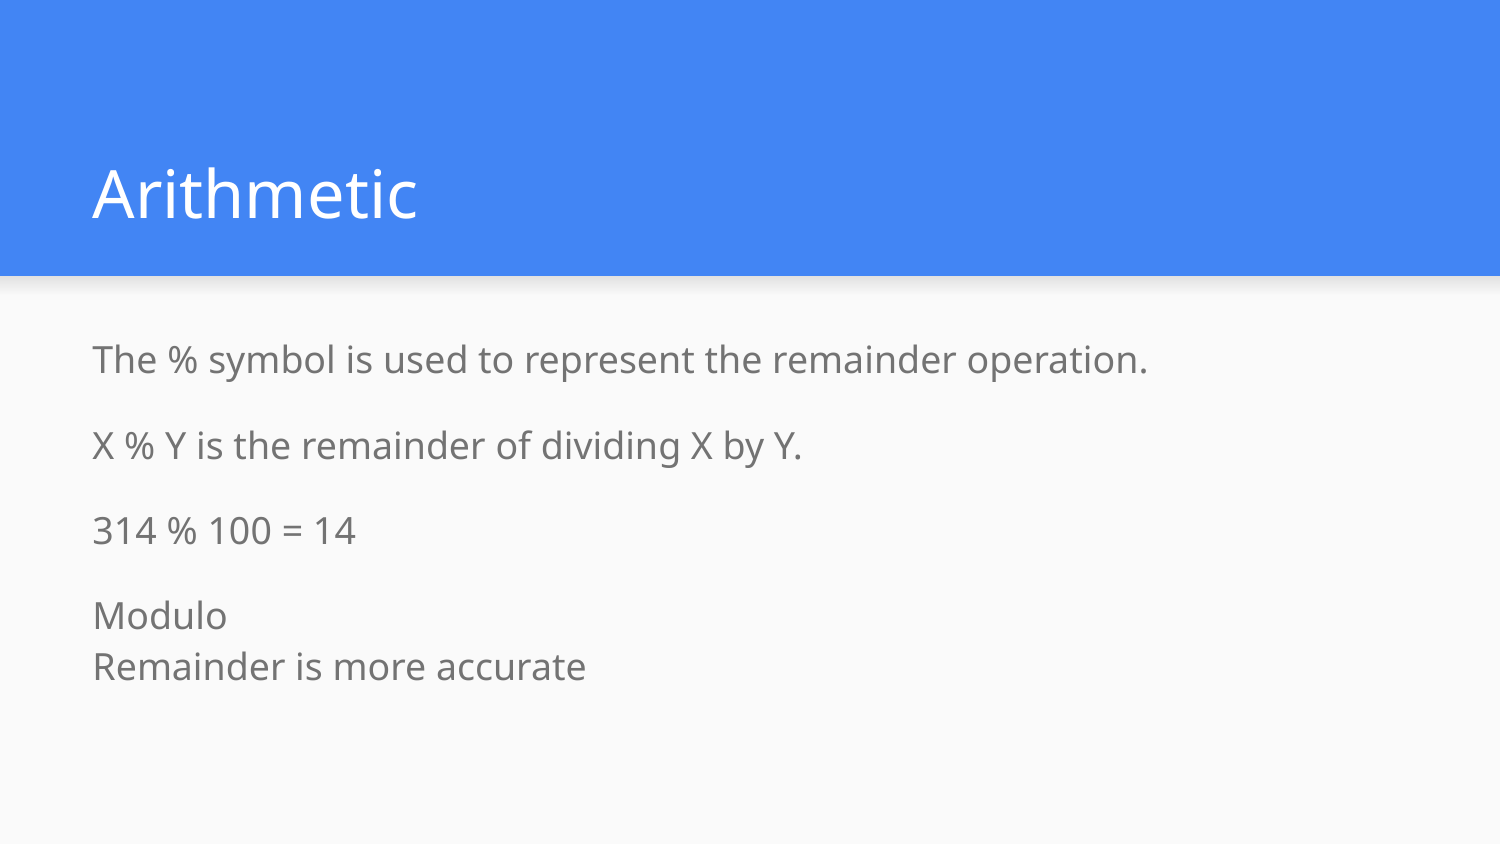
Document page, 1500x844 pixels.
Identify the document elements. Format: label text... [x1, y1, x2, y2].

title Arithmetic [77, 121, 1427, 248]
list The % symbol is used to represent the remainder operation. X % Y is the remainder of dividing X by Y. 314 % 100 = 14 Modulo Remainder is more accurate [77, 314, 1427, 760]
